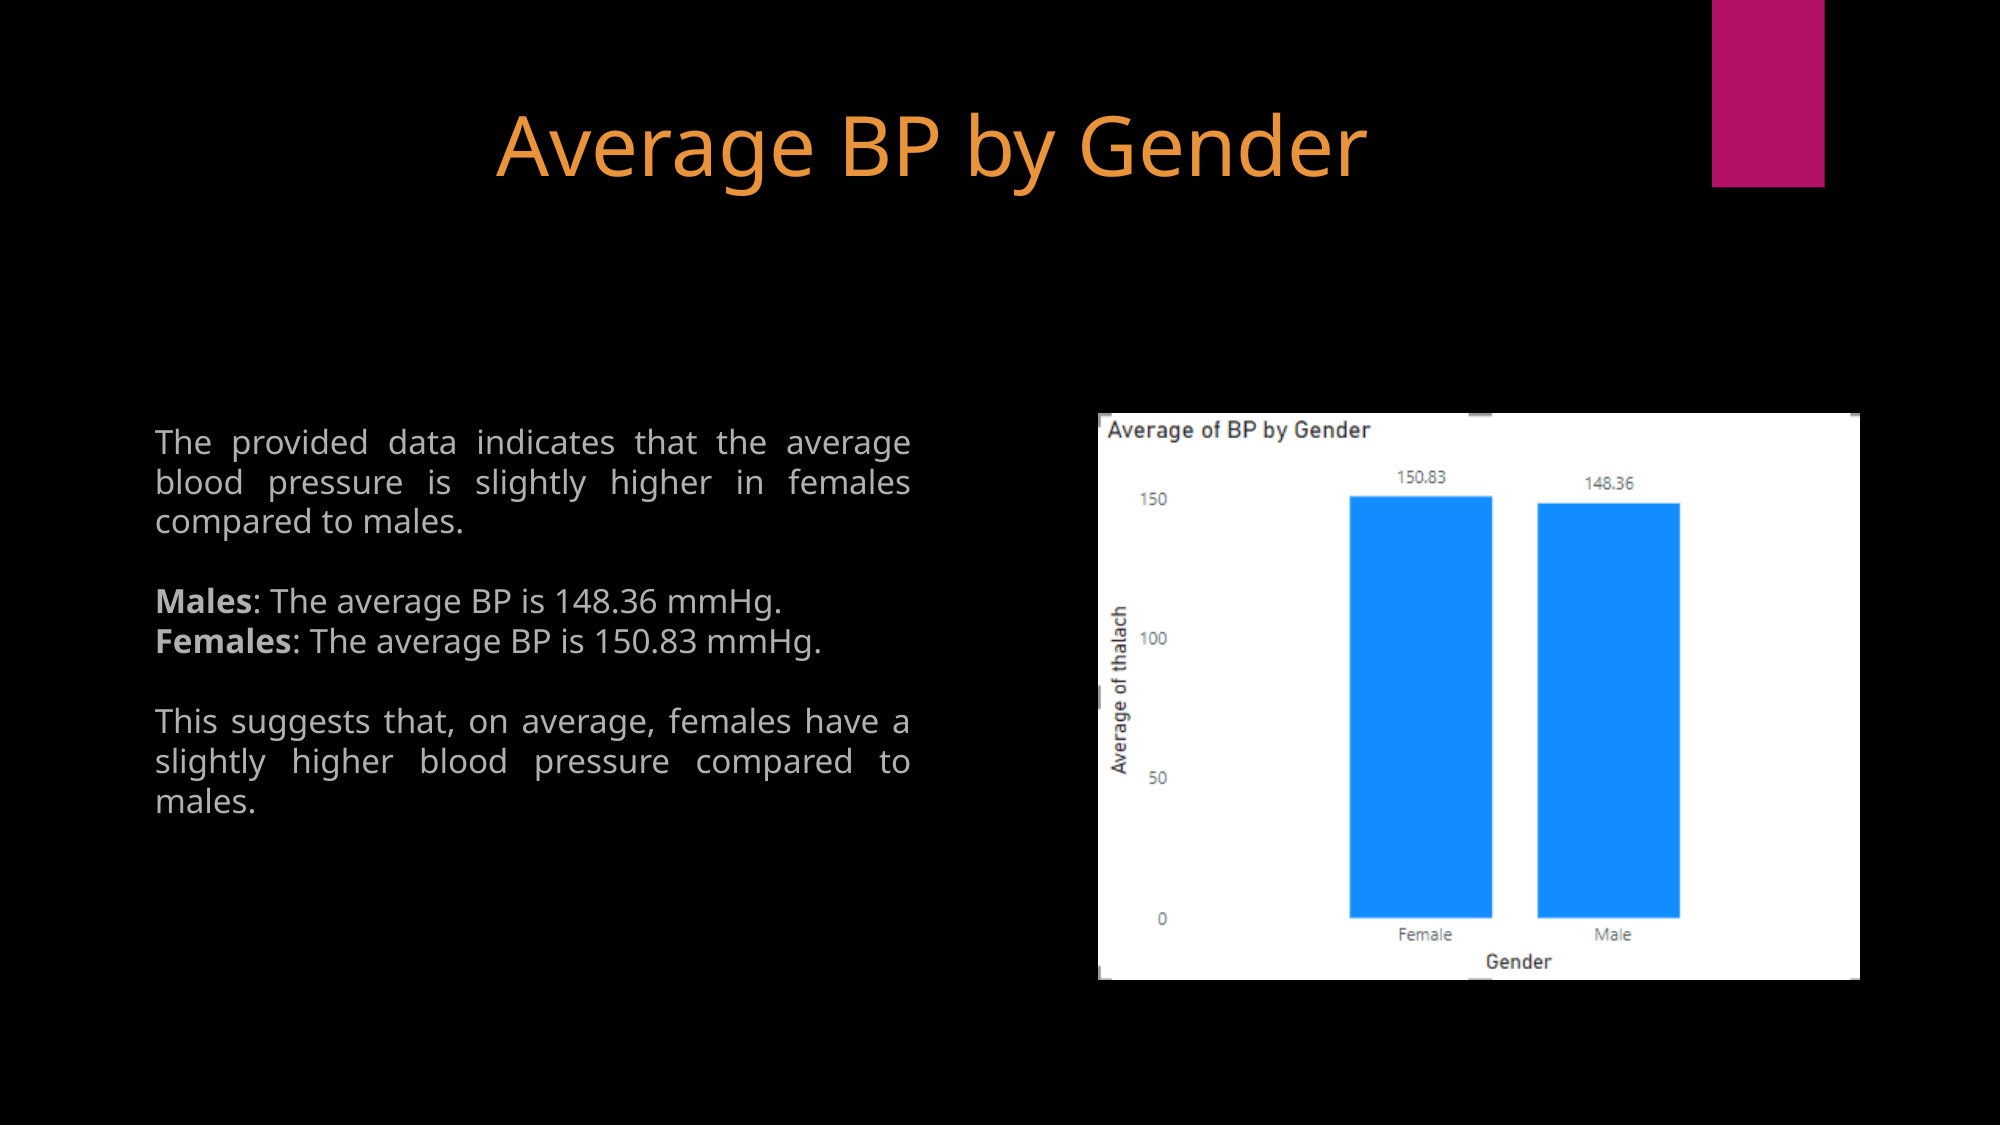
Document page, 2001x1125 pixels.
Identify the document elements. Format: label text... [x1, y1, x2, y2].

text_box Average BP by Gender [155, 85, 1712, 201]
text_box The provided data indicates that the average blood pressure is slightly higher in females compared to males. Males: The average BP is 148.36 mmHg. Females: The average BP is 150.83 mmHg. This suggests that, on average, females have a slightly higher blood pressure compared to males. [140, 413, 928, 828]
picture [1098, 413, 1861, 980]
